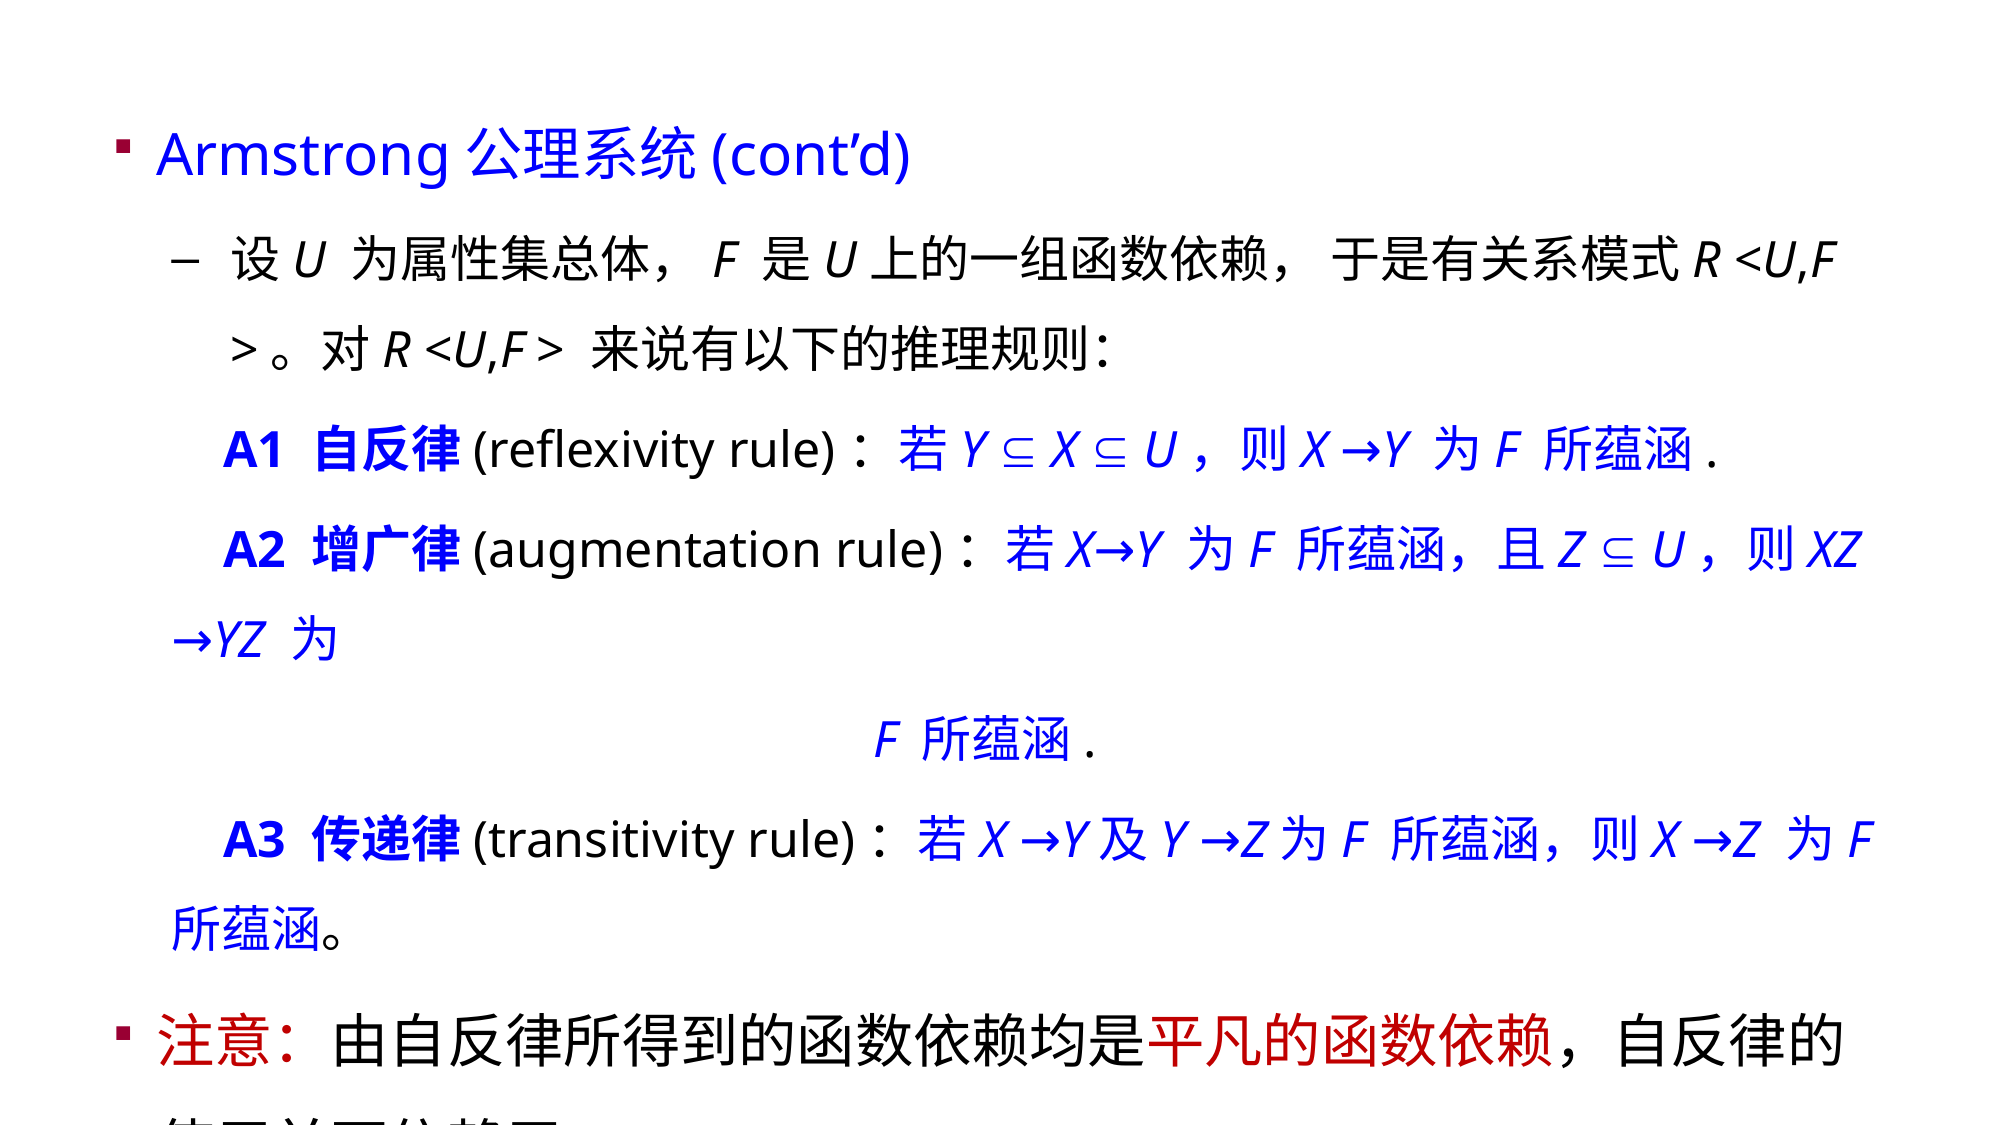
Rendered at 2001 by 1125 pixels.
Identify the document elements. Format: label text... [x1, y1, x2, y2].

list Armstrong公理系统(cont’d) 设U 为属性集总体，F 是U上的一组函数依赖， 于是有关系模式R <U,F >。对R <U,F > 来说有以下的推理规则： A1 自反律(reflexivity rule)：若Y  X  U，则X →Y 为F 所蕴涵. A2 增广律(augmentation rule)：若X→Y 为F 所蕴涵，且Z  U，则XZ →YZ 为 F 所蕴涵. A3 传递律(transitivity rule)：若X →Y及Y →Z为F 所蕴涵，则X →Z 为F 所蕴涵。 注意：由自反律所得到的函数依赖均是平凡的函数依赖，自反律的使用并不依赖于F. [97, 75, 1904, 1073]
slide_number [1550, 1048, 1975, 1096]
